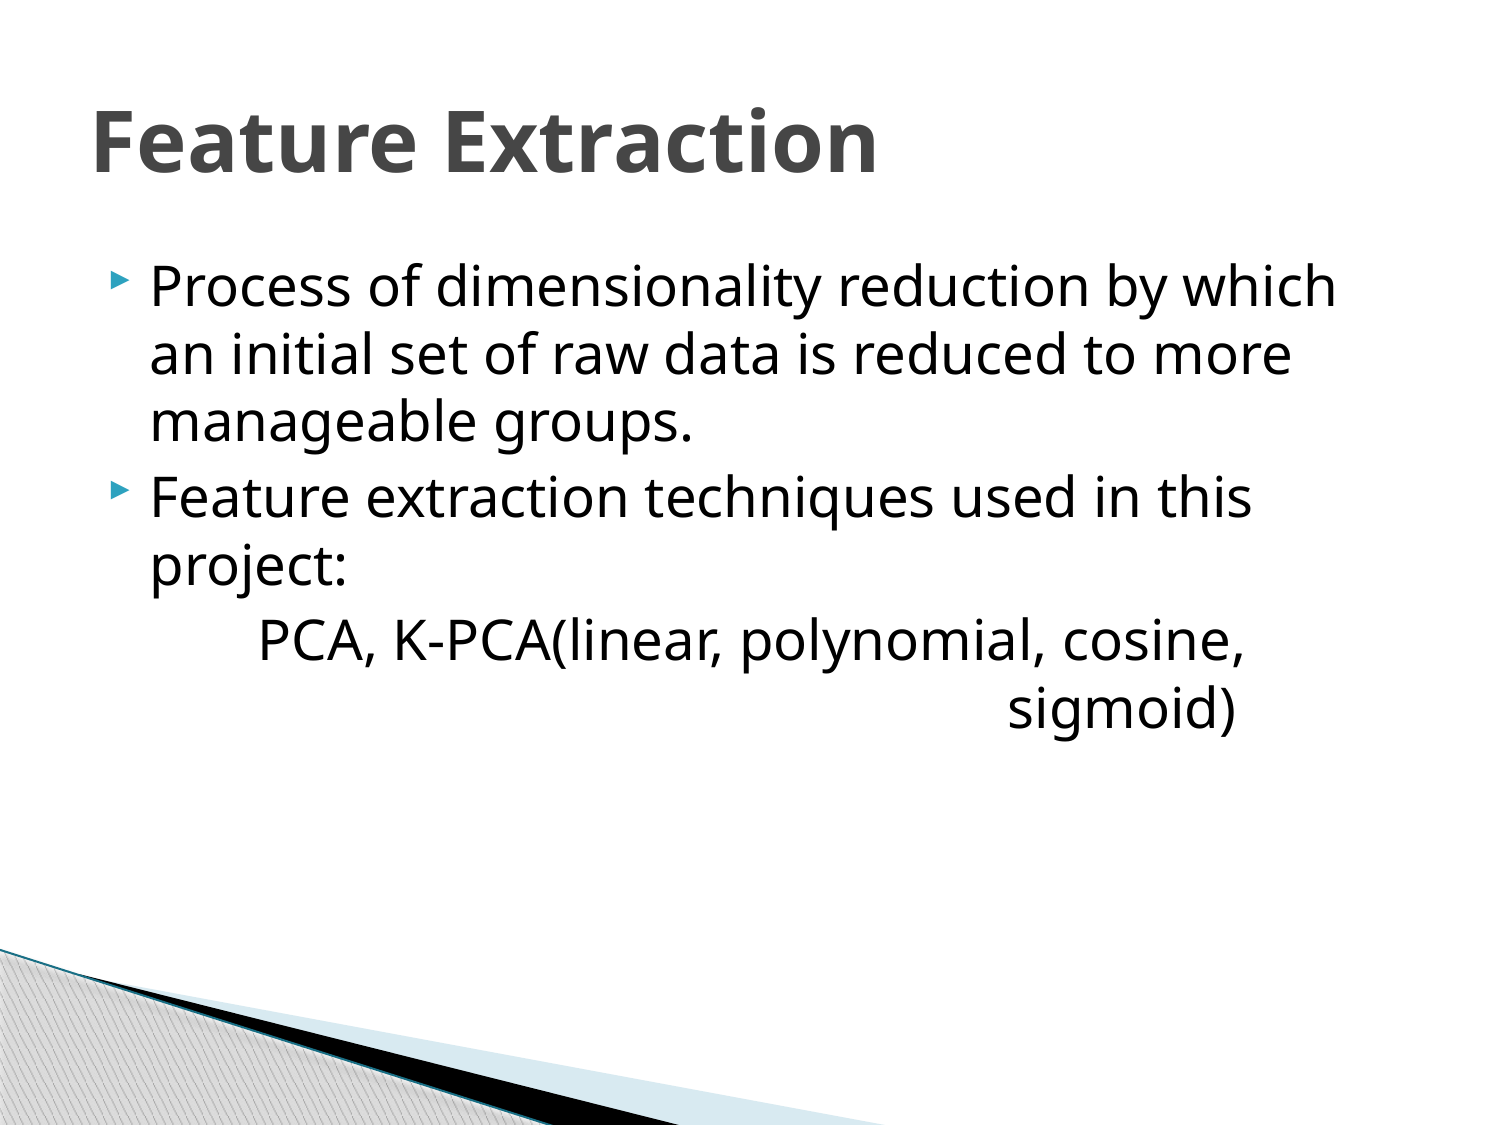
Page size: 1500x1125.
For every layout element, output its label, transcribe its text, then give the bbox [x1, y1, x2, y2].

title Feature Extraction [75, 45, 1425, 233]
list Process of dimensionality reduction by which an initial set of raw data is reduced to more manageable groups. Feature extraction techniques used in this project: PCA, K-PCA(linear, polynomial, cosine, sigmoid) [75, 243, 1425, 986]
